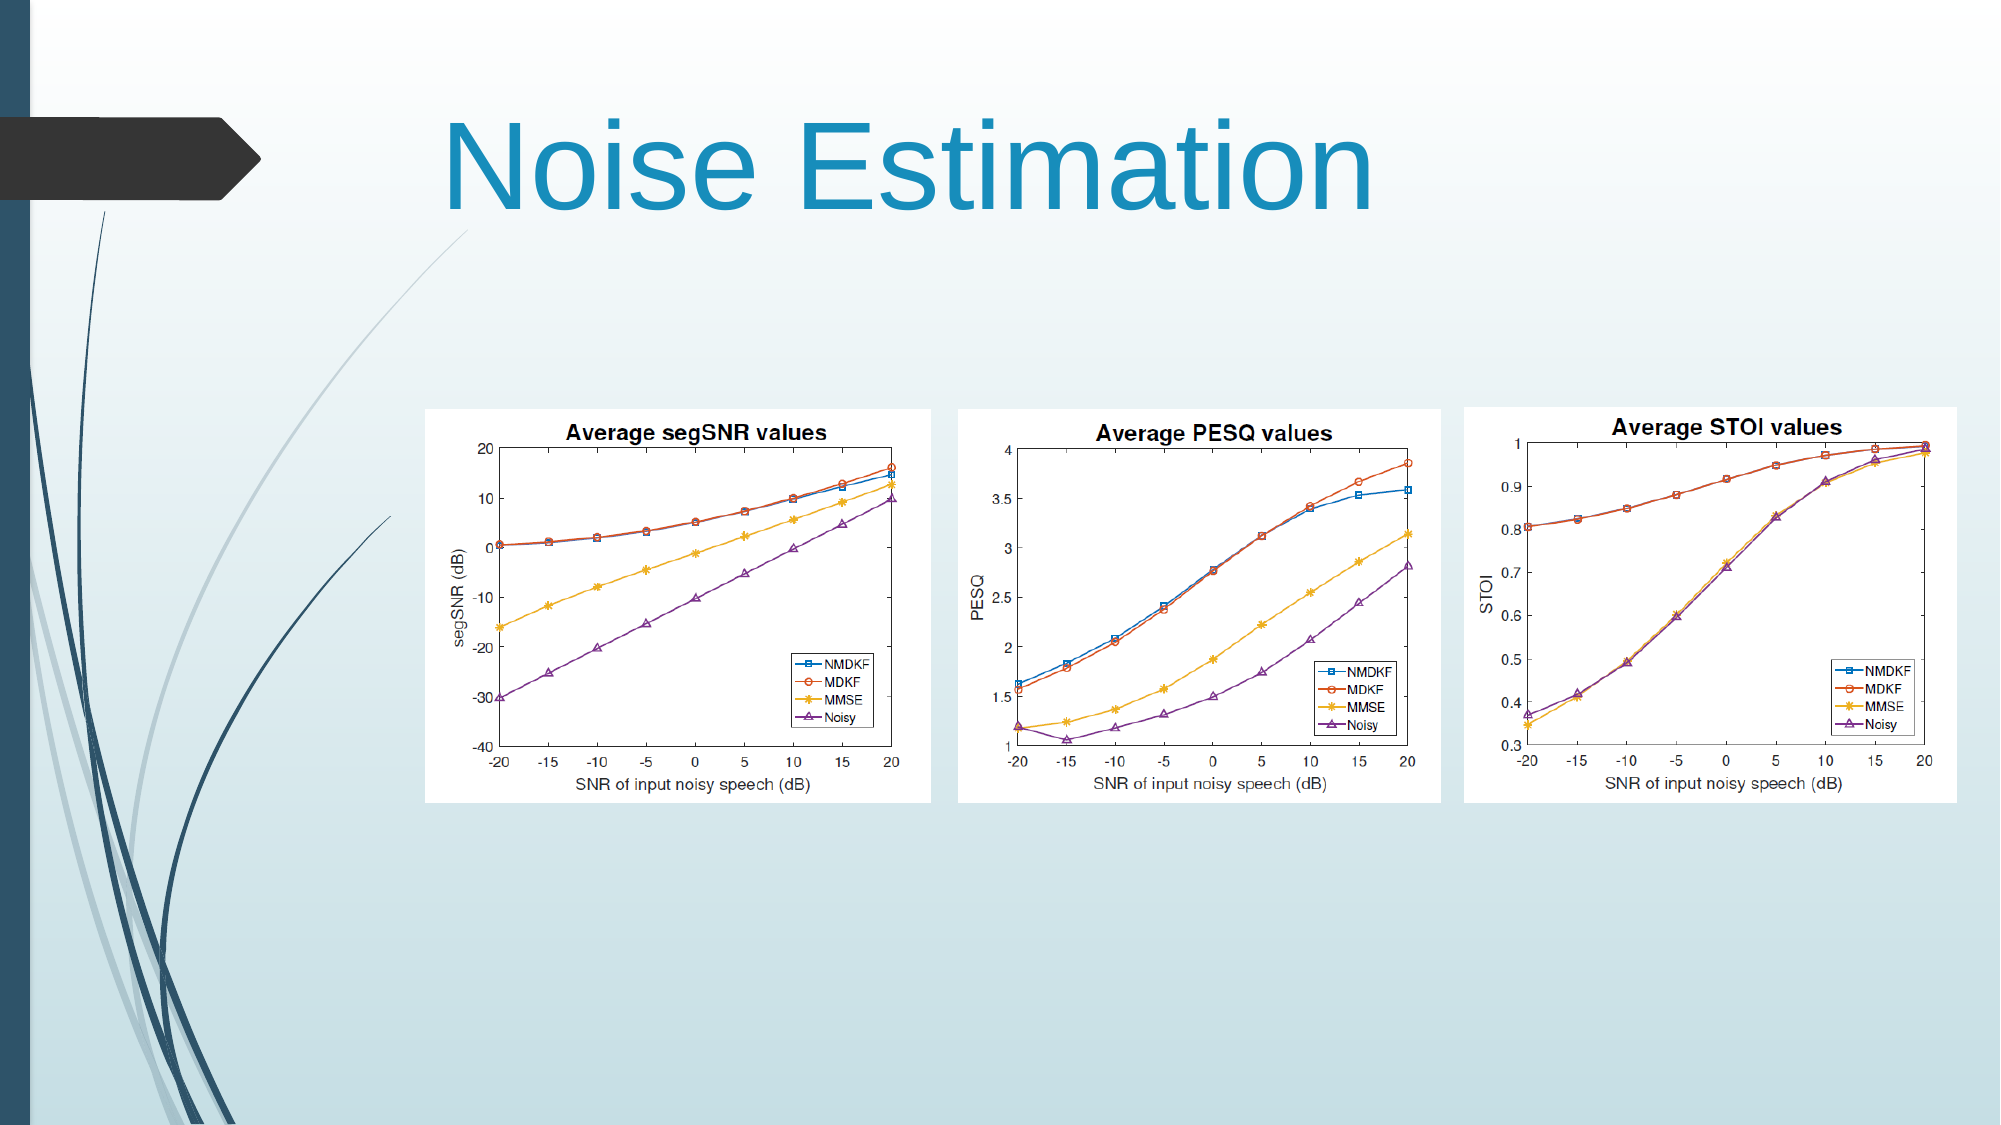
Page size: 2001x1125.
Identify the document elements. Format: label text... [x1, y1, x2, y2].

picture [957, 408, 1442, 803]
picture [424, 408, 931, 803]
picture [1464, 406, 1957, 803]
title Noise Estimation [425, 77, 1888, 288]
